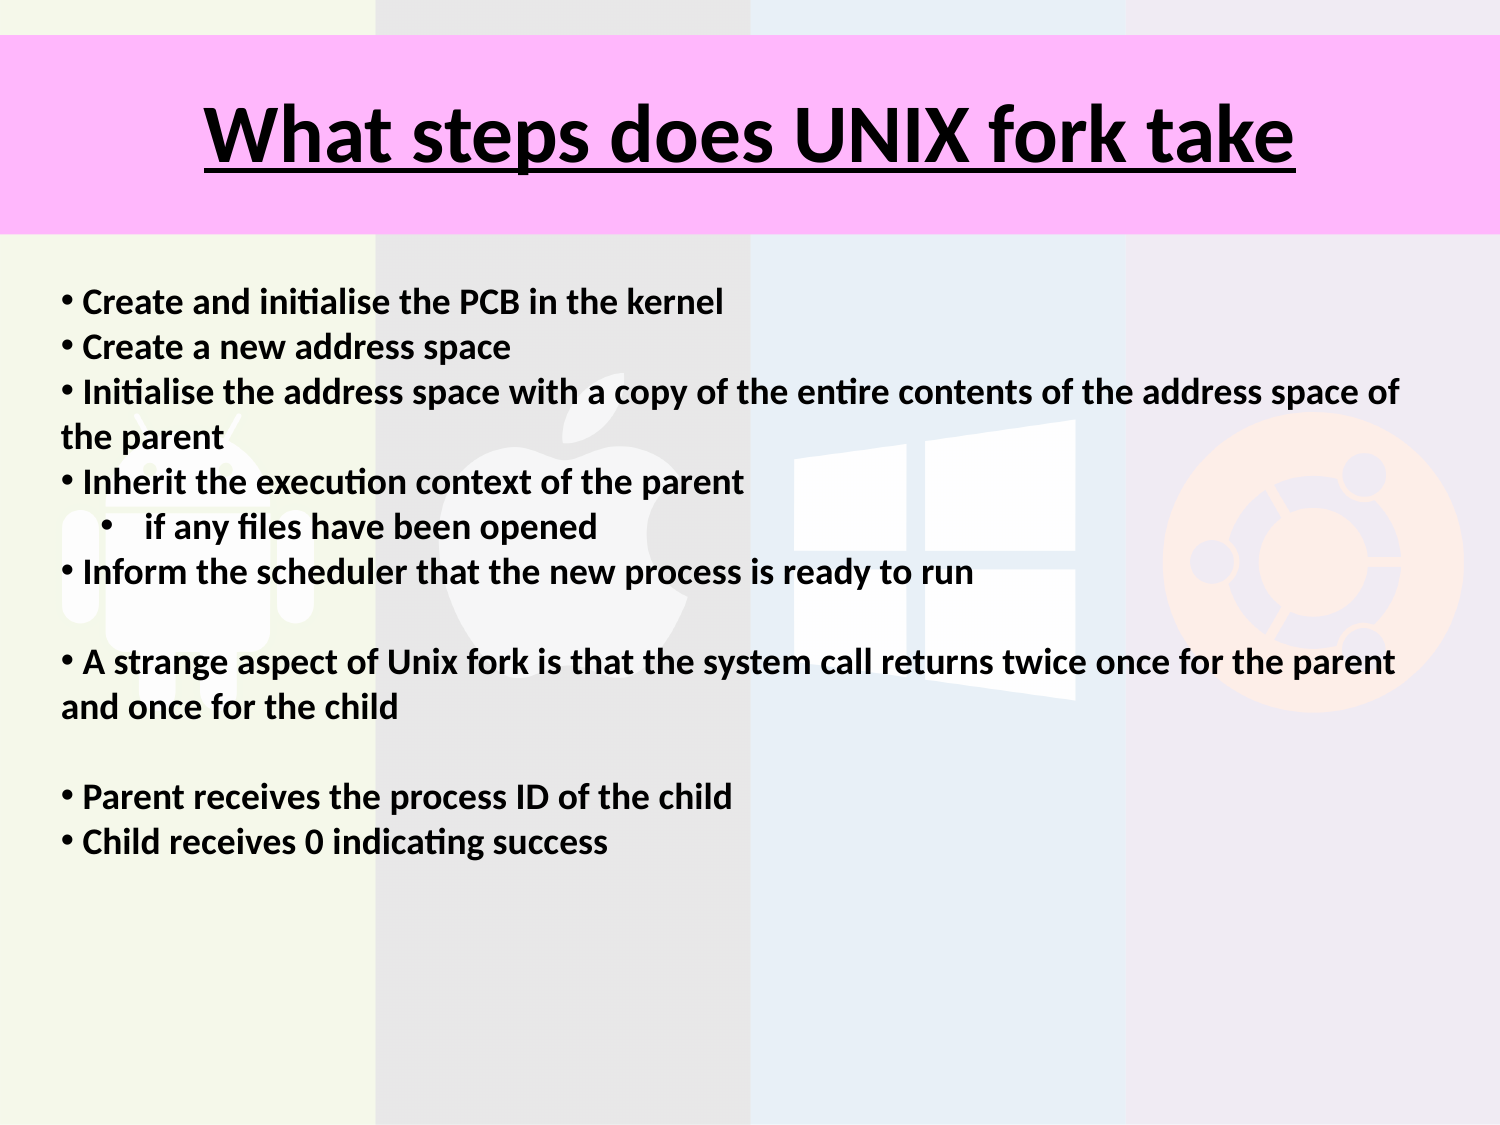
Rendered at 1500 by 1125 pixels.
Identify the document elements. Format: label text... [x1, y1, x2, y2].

text_box [0, 33, 1500, 236]
text_box Create and initialise the PCB in the kernel Create a new address space Initialise the address space with a copy of the entire contents of the address space of the parent Inherit the execution context of the parent if any files have been opened Inform the scheduler that the new process is ready to run A strange aspect of Unix fork is that the system call returns twice once for the parent and once for the child Parent receives the process ID of the child Child receives 0 indicating success [46, 269, 1454, 915]
title What steps does UNIX fork take [17, 58, 1483, 200]
